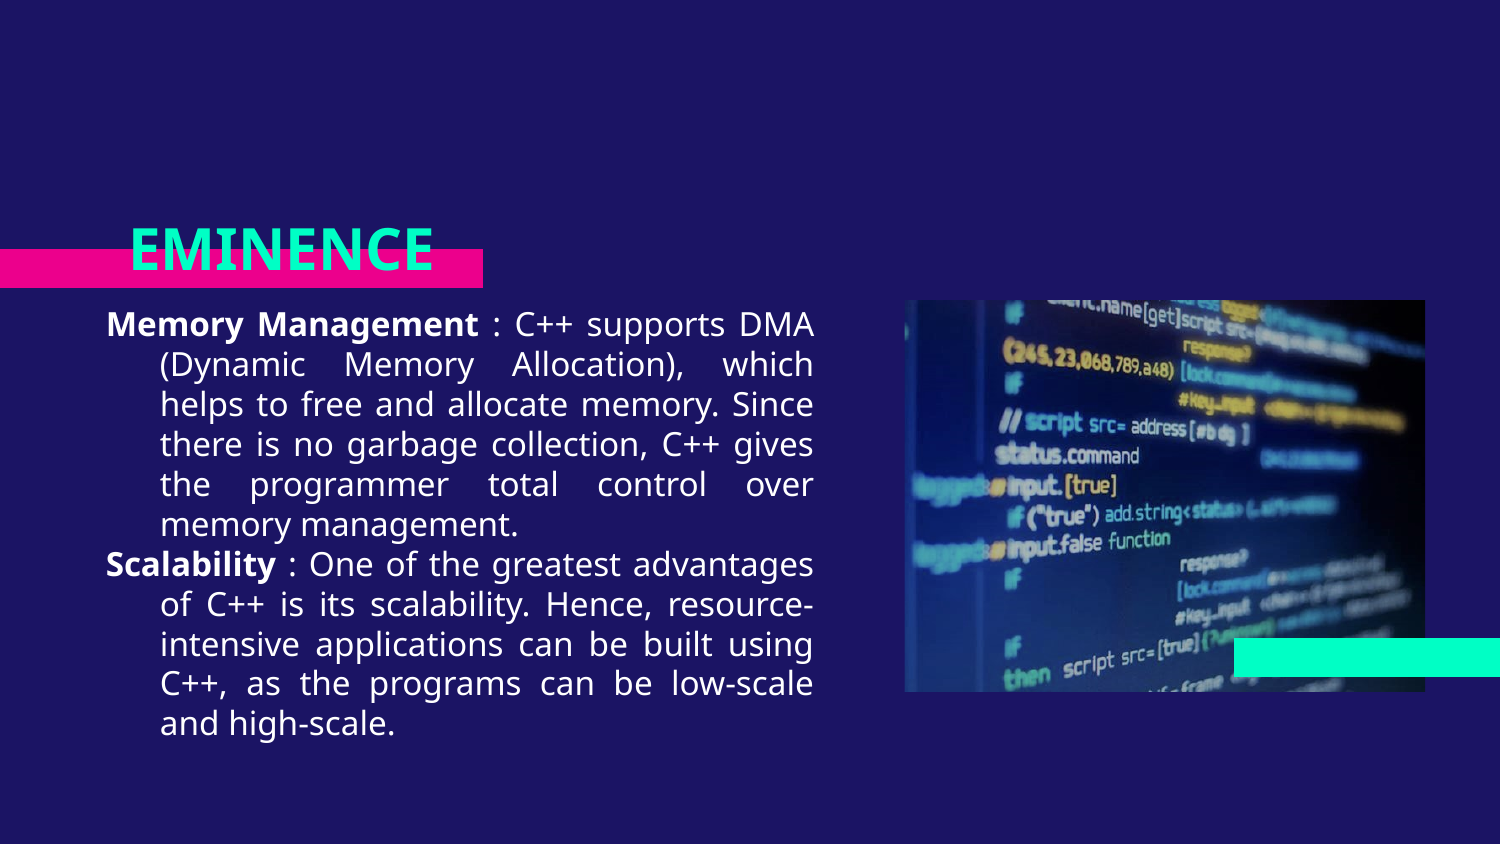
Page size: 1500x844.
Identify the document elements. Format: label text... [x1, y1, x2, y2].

text_box [1429, 637, 1500, 678]
title EMINENCE [113, 196, 685, 307]
list Memory Management : C++ supports DMA (Dynamic Memory Allocation), which helps to free and allocate memory. Since there is no garbage collection, C++ gives the programmer total control over memory management. Scalability : One of the greatest advantages of C++ is its scalability. Hence, resource-intensive applications can be built using C++, as the programs can be low-scale and high-scale. [69, 288, 831, 734]
picture [904, 300, 1426, 693]
